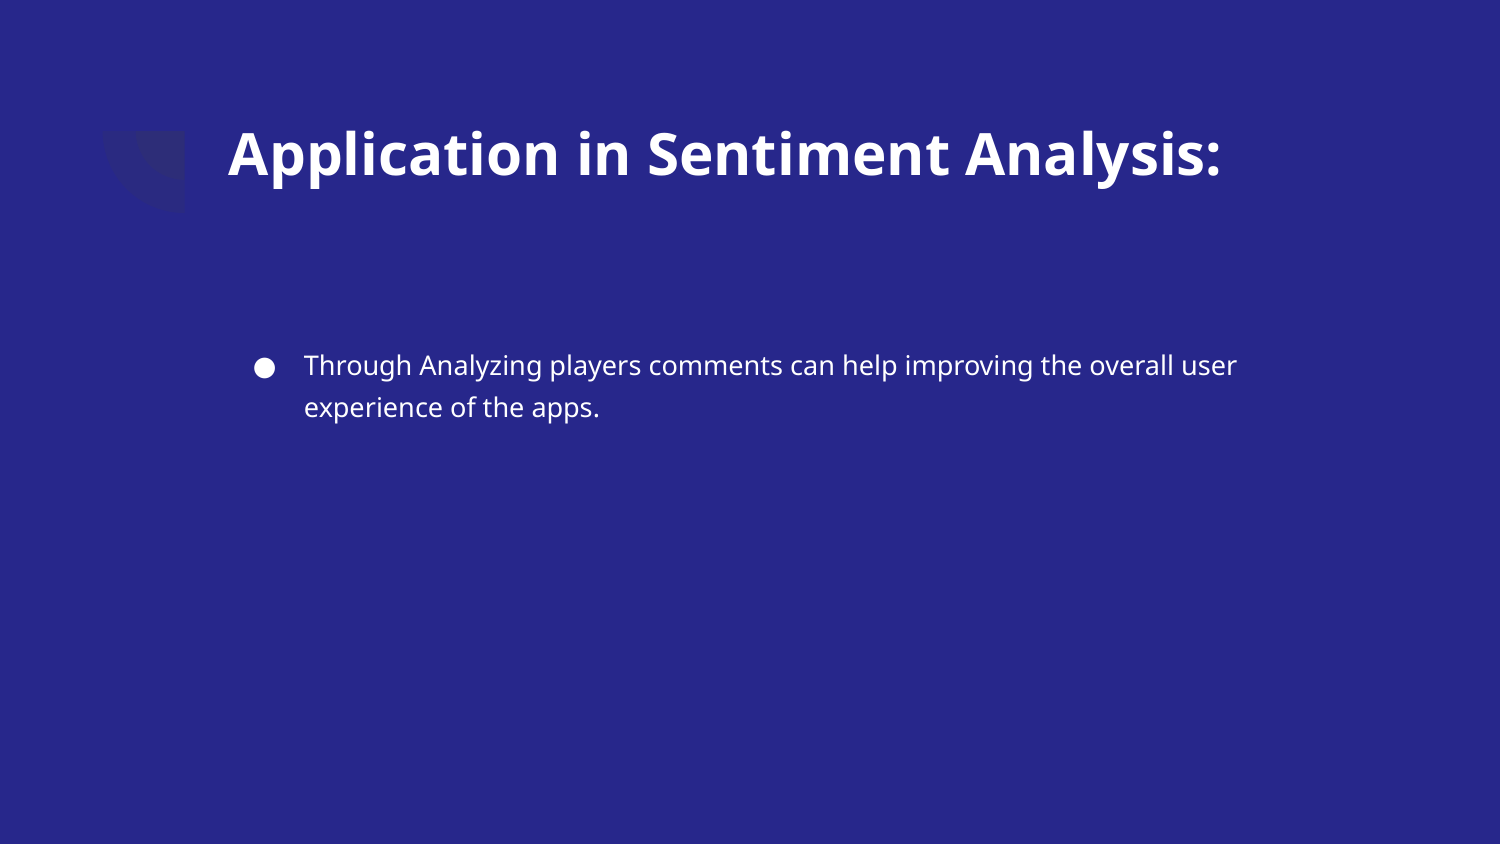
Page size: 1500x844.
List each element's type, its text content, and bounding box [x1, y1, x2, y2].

title Application in Sentiment Analysis: [213, 98, 1368, 263]
list Through Analyzing players comments can help improving the overall user experience of the apps. [213, 326, 1368, 744]
